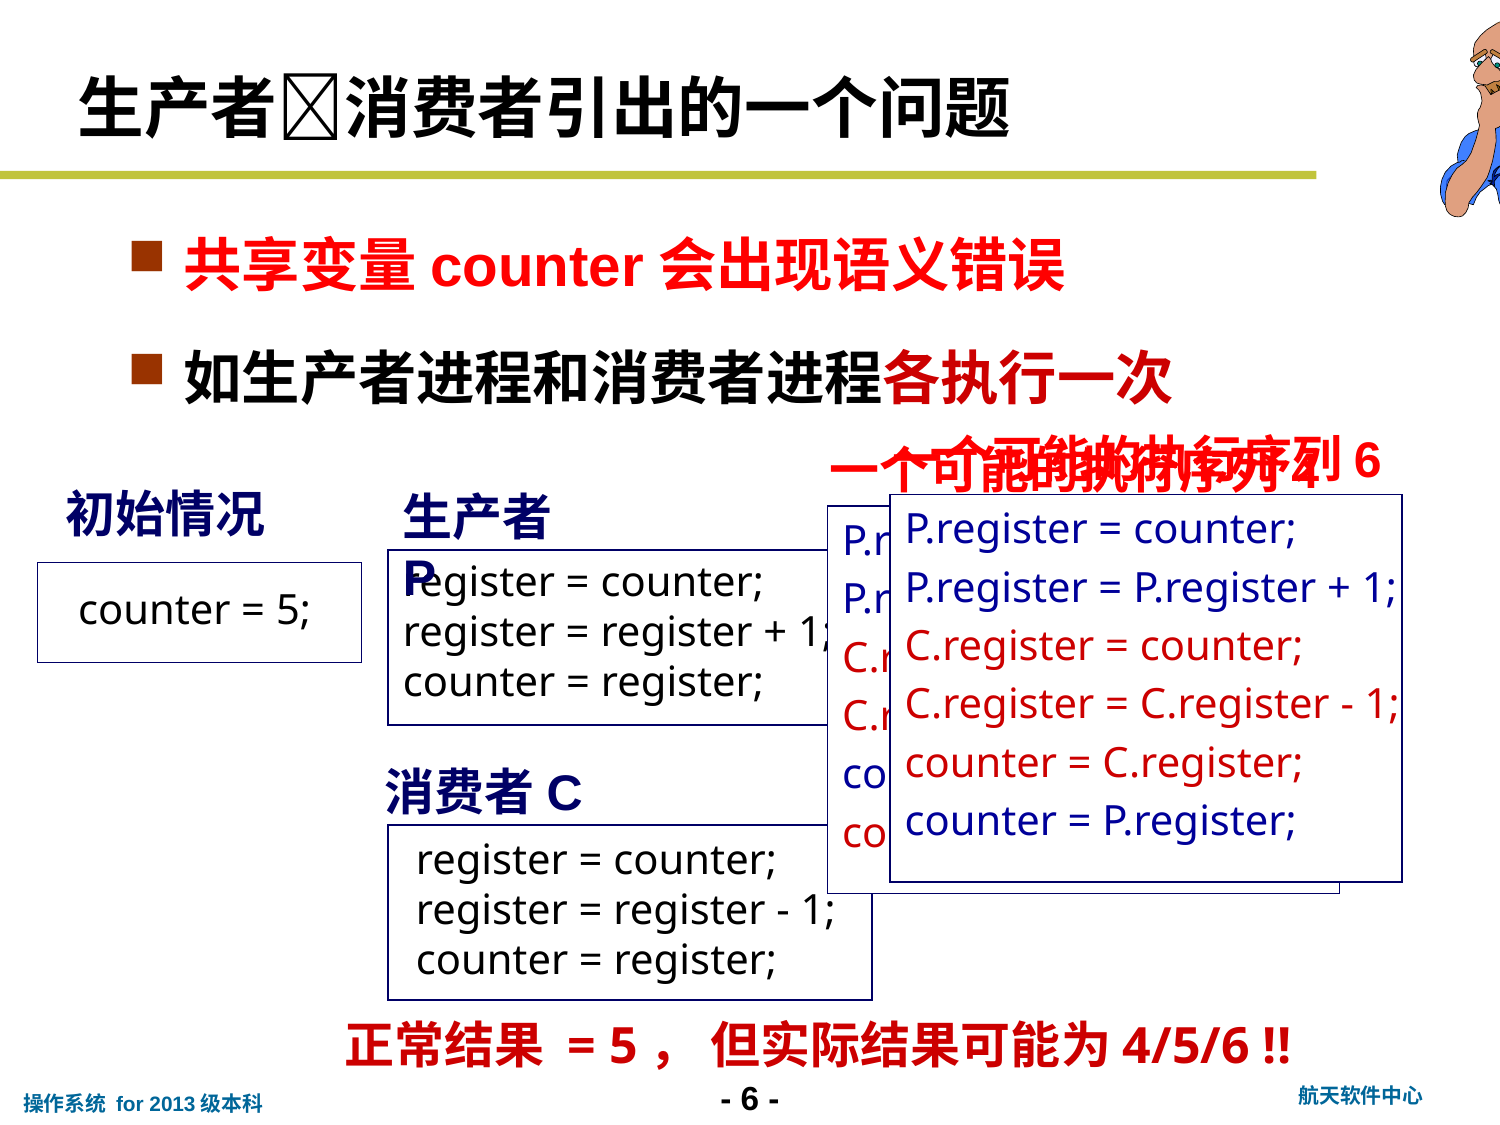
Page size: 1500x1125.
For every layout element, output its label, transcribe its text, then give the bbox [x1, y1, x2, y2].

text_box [876, 419, 1465, 925]
text_box 正常结果 = 5， 但实际结果可能为4/5/6 !! [329, 1011, 1425, 1075]
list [1439, 17, 1500, 218]
title 生产者消费者引出的一个问题 [62, 50, 1350, 161]
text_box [374, 477, 938, 1001]
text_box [814, 430, 871, 894]
text_box 如生产者进程和消费者进程各执行一次 [112, 312, 1412, 455]
text_box 共享变量counter会出现语义错误 [112, 200, 1412, 312]
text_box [37, 474, 388, 663]
